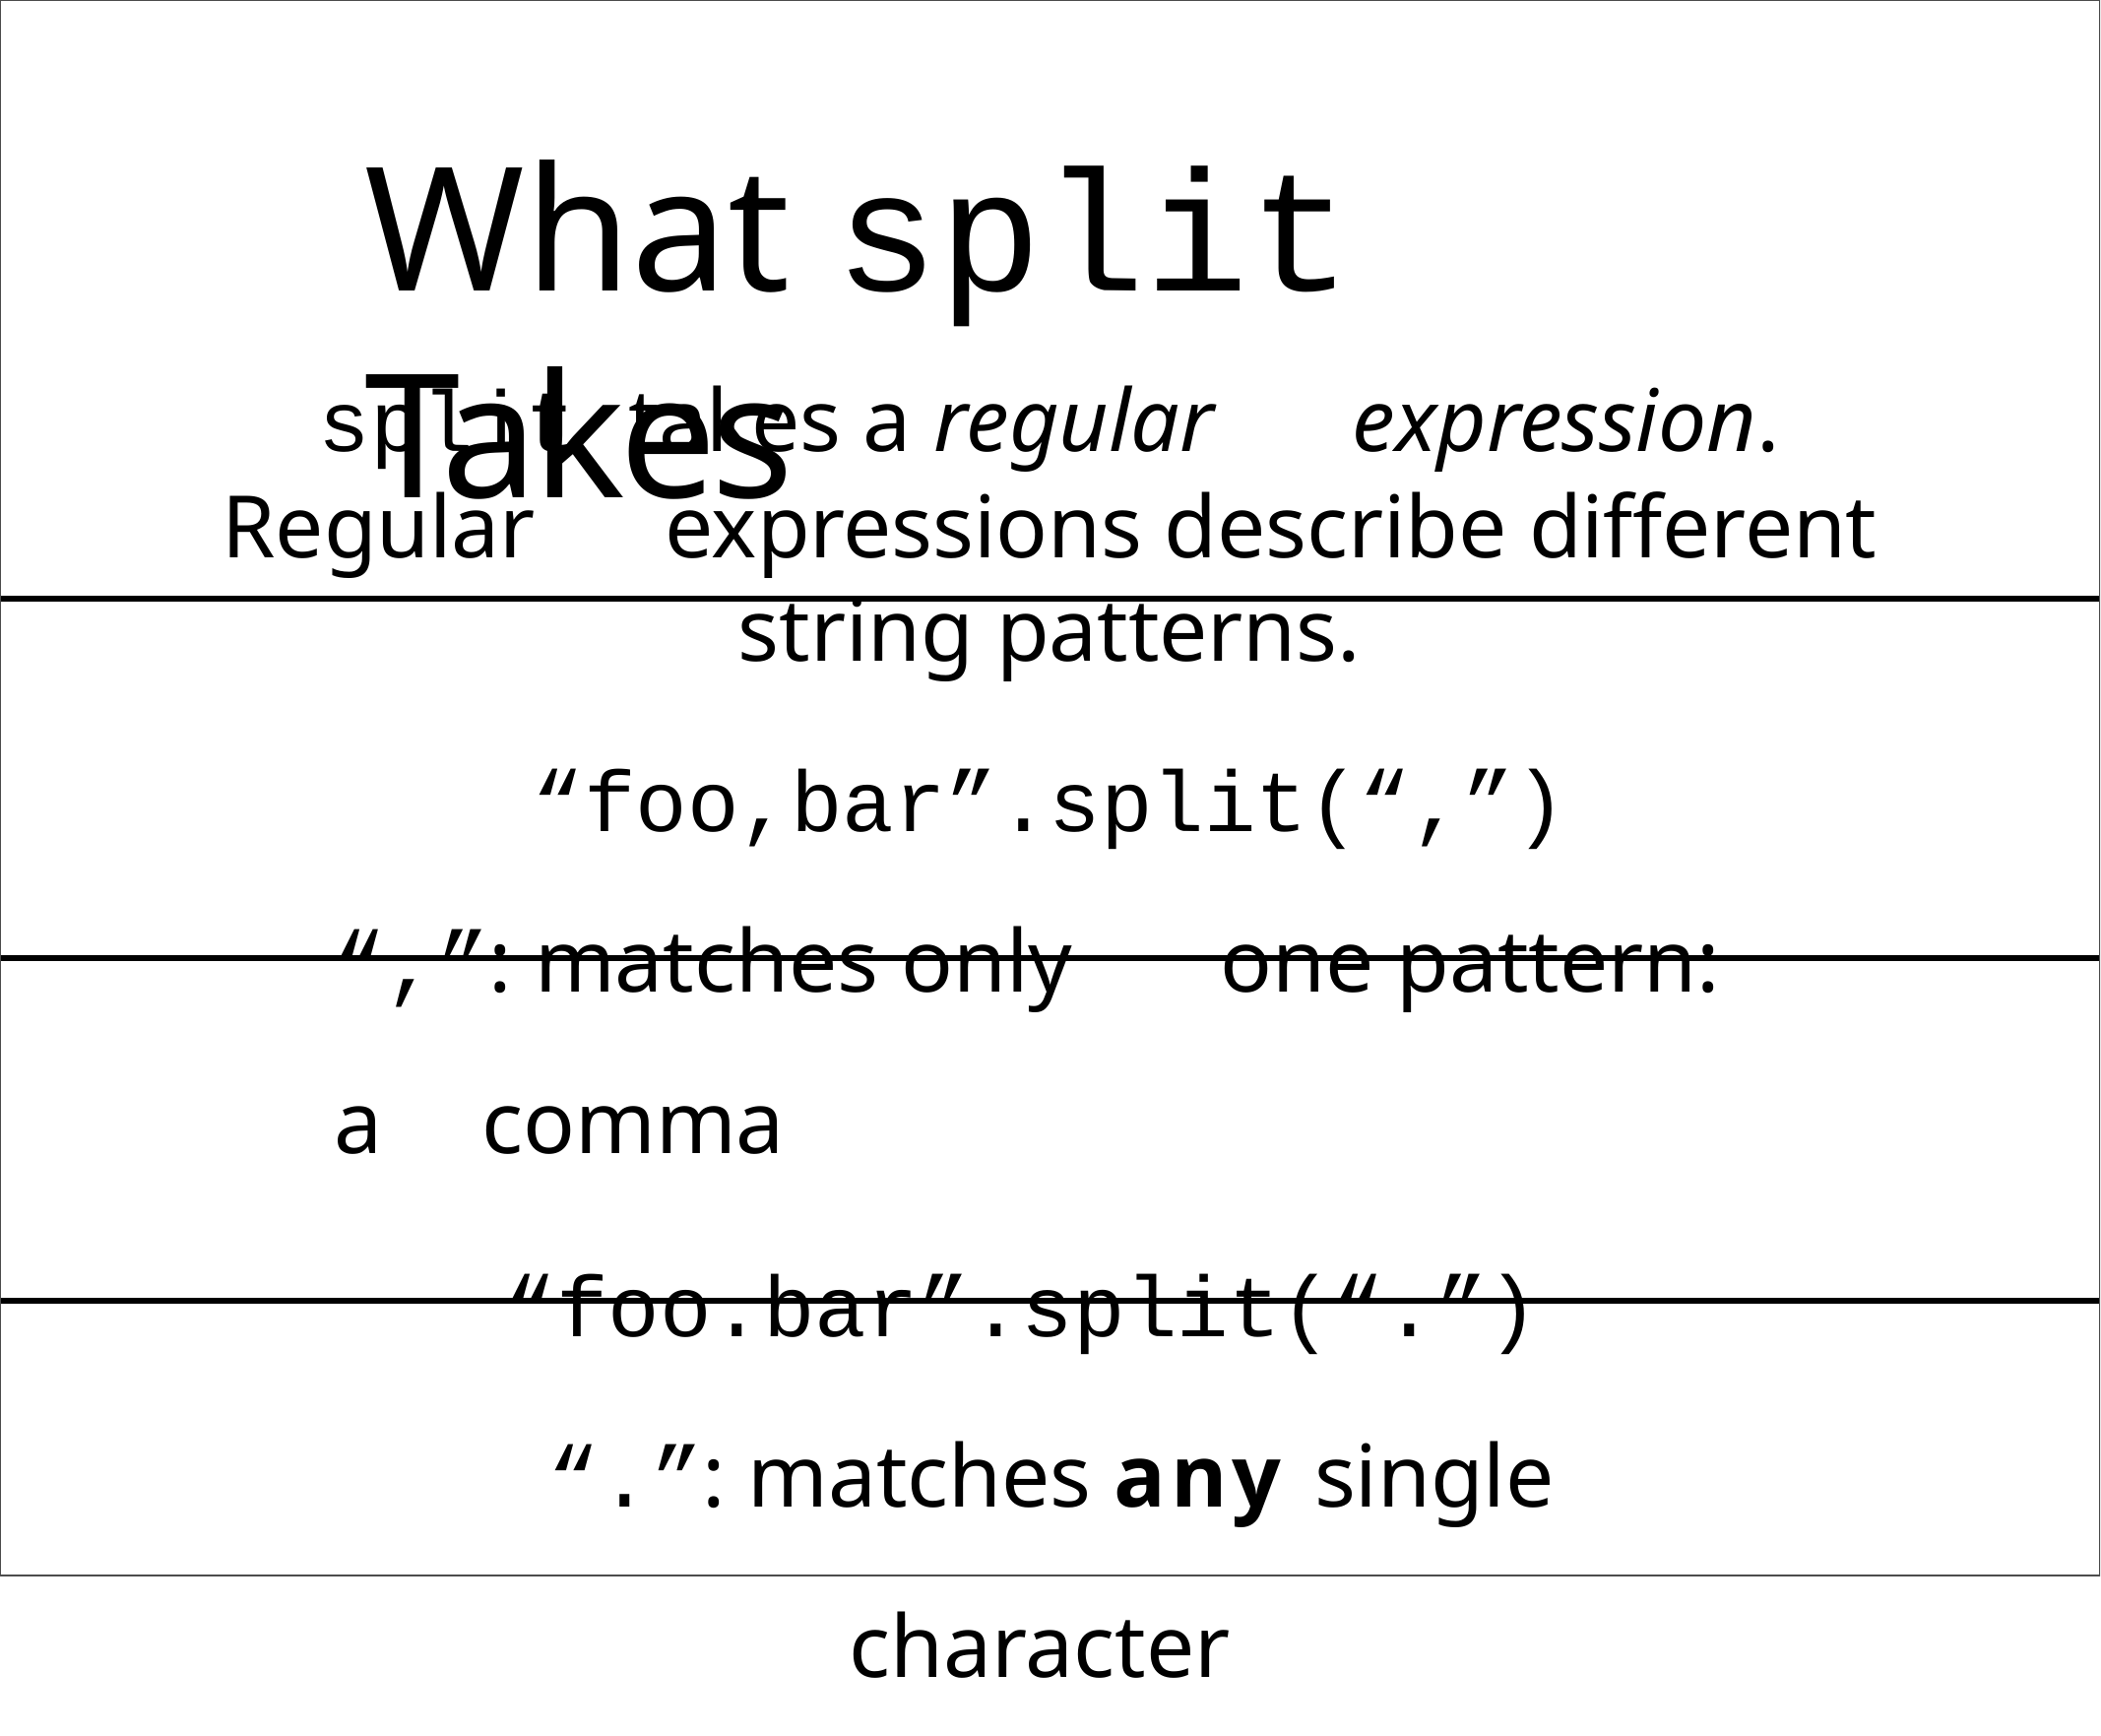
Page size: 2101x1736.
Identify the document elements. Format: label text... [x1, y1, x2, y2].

text_box split takes a regular expression. Regular expressions describe different string patterns. “foo,bar”.split(“,”) “,”: matches only one pattern: a comma “foo.bar”.split(“.”) “.”: matches any single character “foo.bar”.split(“\\.”) [106, 1575, 1992, 1736]
text_box [0, 0, 2101, 1575]
